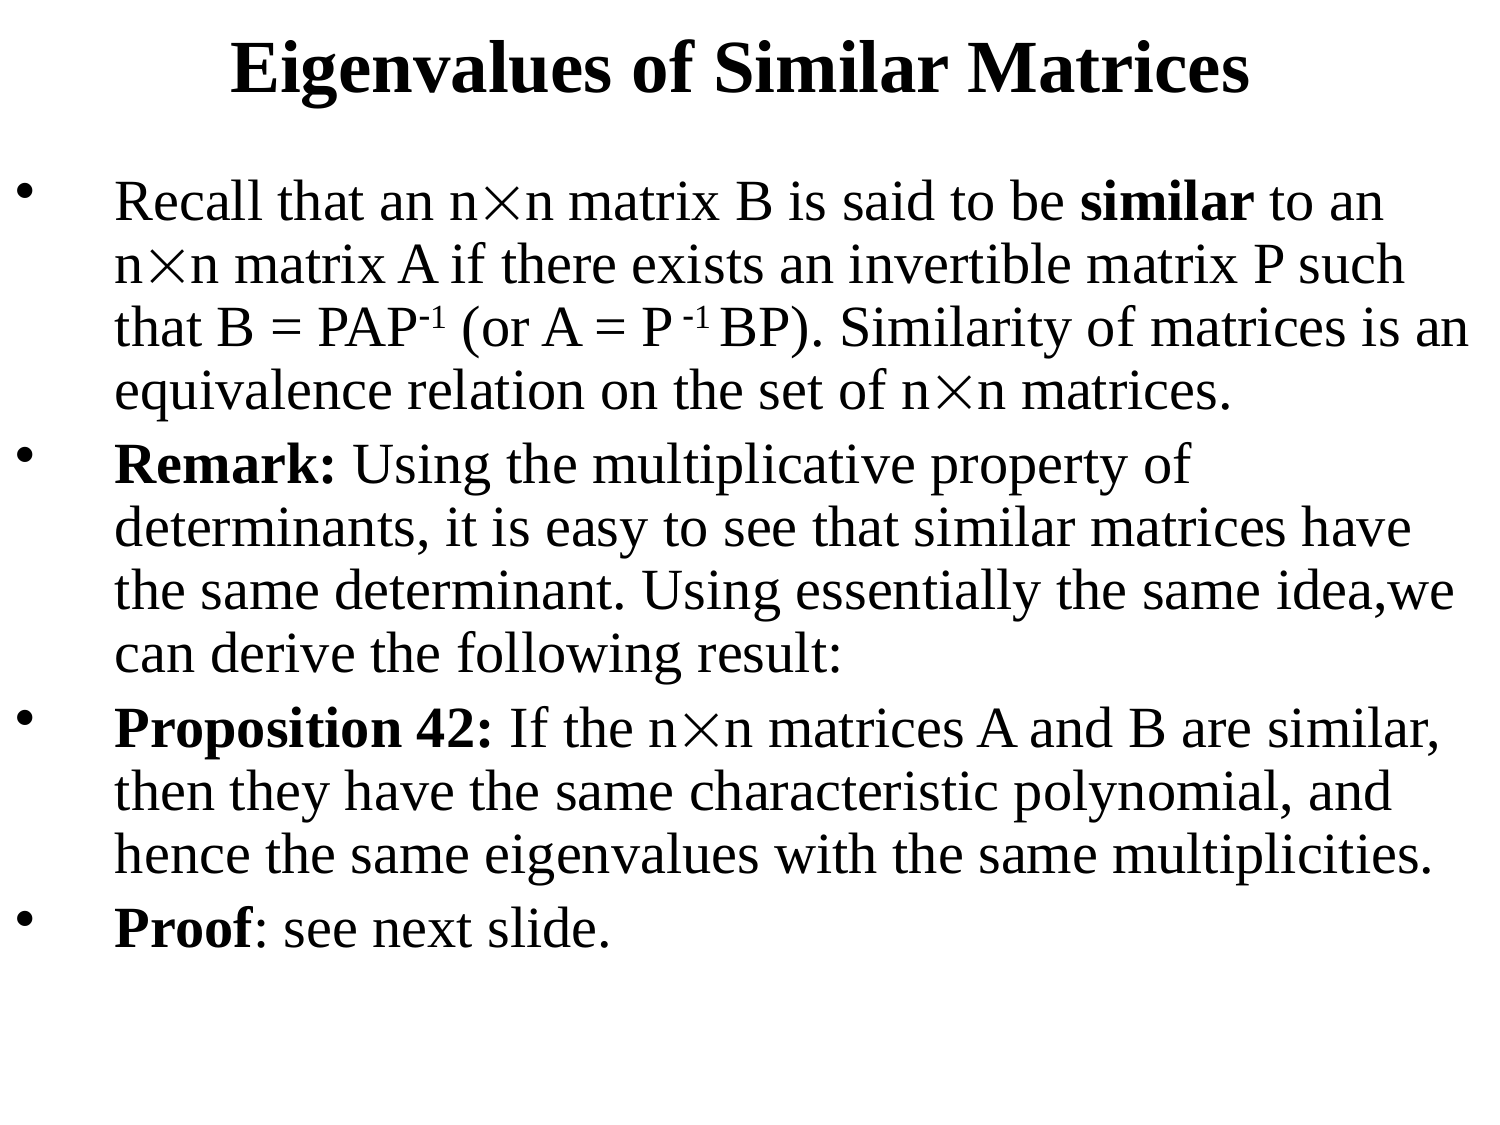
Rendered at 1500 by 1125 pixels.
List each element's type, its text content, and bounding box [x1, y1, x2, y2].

list Recall that an nn matrix B is said to be similar to an nn matrix A if there exists an invertible matrix P such that B = PAP1 (or A = P 1 BP). Similarity of matrices is an equivalence relation on the set of nn matrices. Remark: Using the multiplicative property of determinants, it is easy to see that similar matrices have the same determinant. Using essentially the same idea,we can derive the following result: Proposition 42: If the nn matrices A and B are similar, then they have the same characteristic polynomial, and hence the same eigenvalues with the same multiplicities. Proof: see next slide. [0, 162, 1500, 1125]
title Eigenvalues of Similar Matrices [37, 0, 1463, 126]
